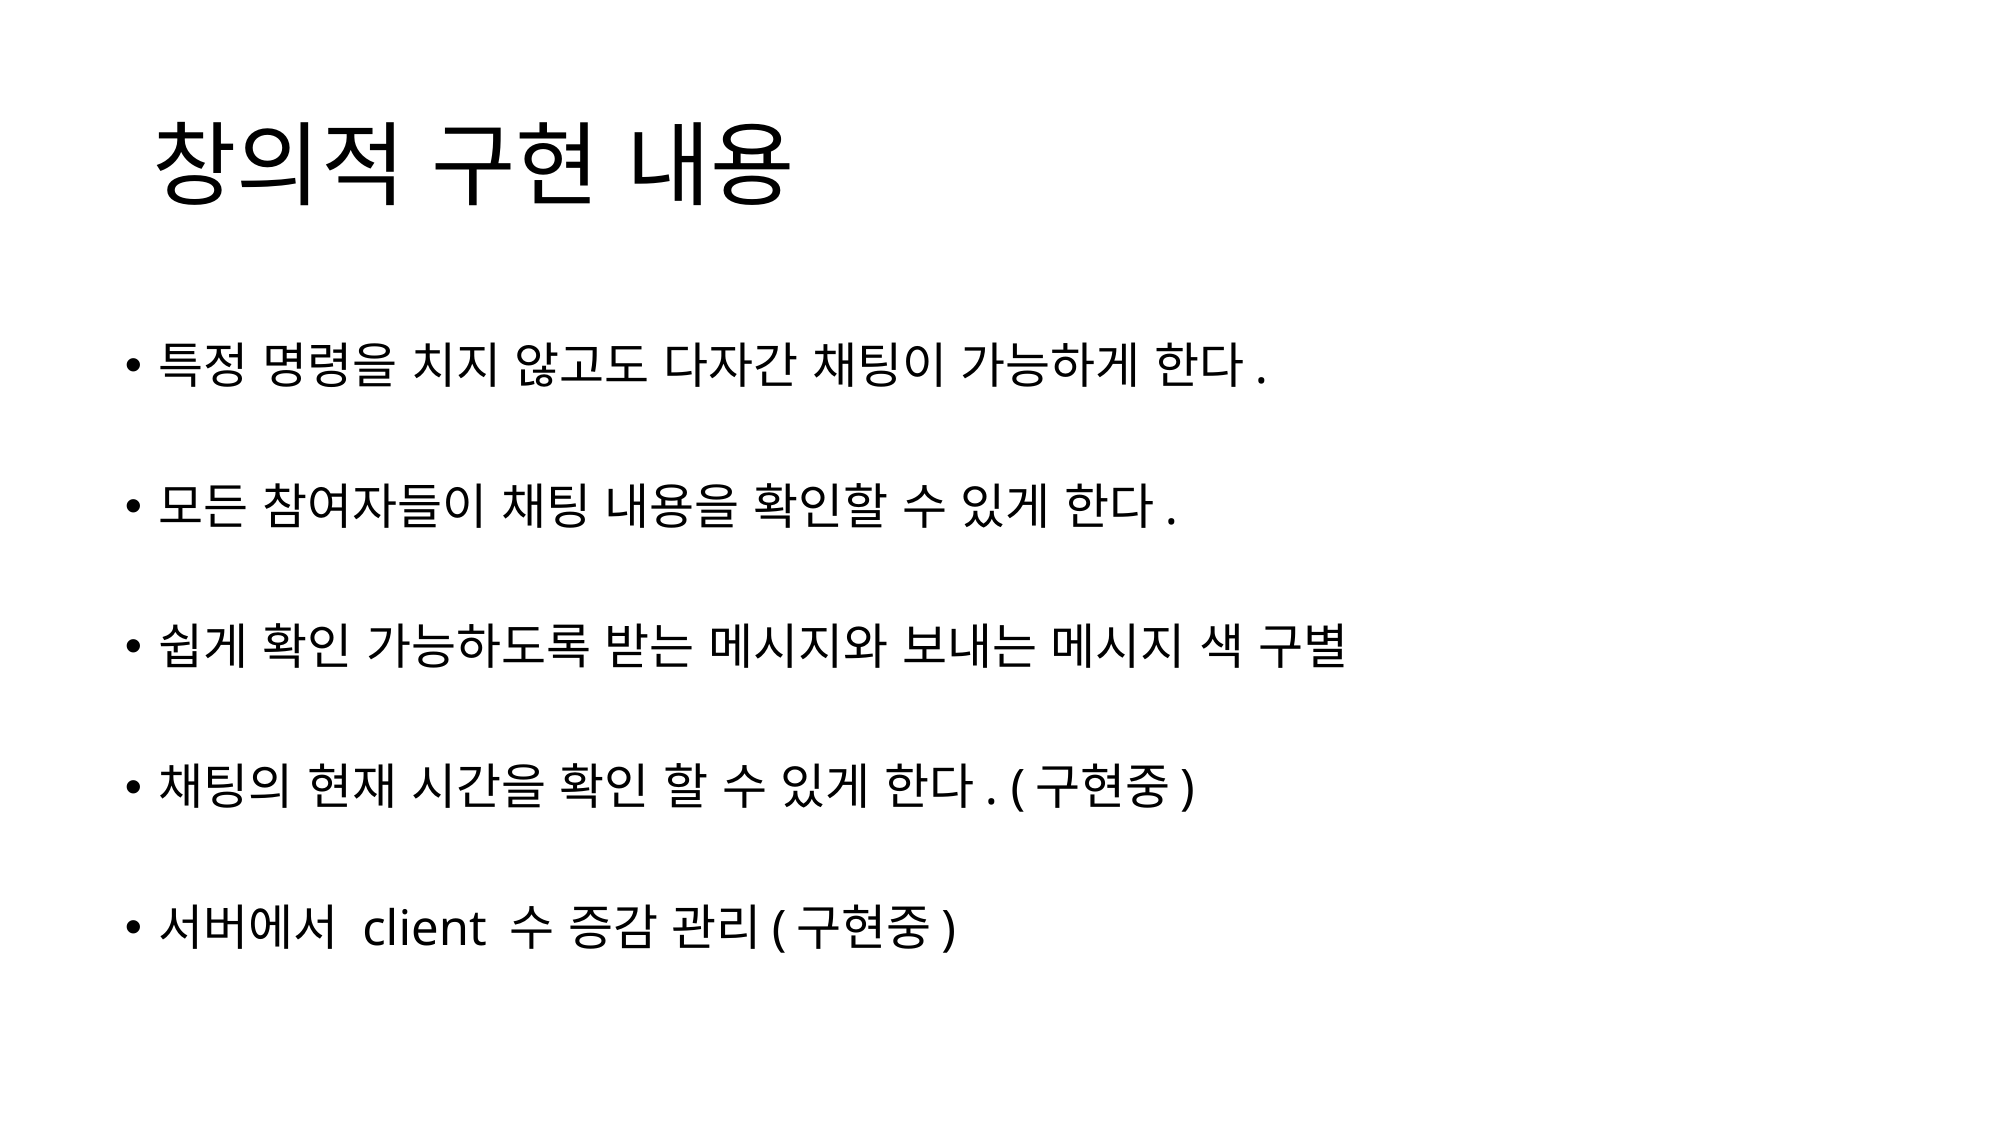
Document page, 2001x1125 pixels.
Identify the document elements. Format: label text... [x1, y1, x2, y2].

list 특정 명령을 치지 않고도 다자간 채팅이 가능하게 한다. 모든 참여자들이 채팅 내용을 확인할 수 있게 한다. 쉽게 확인 가능하도록 받는 메시지와 보내는 메시지 색 구별 채팅의 현재 시간을 확인 할 수 있게 한다. (구현중) 서버에서 client 수 증감 관리(구현중) [109, 257, 1835, 972]
title 창의적 구현 내용 [137, 59, 1863, 278]
